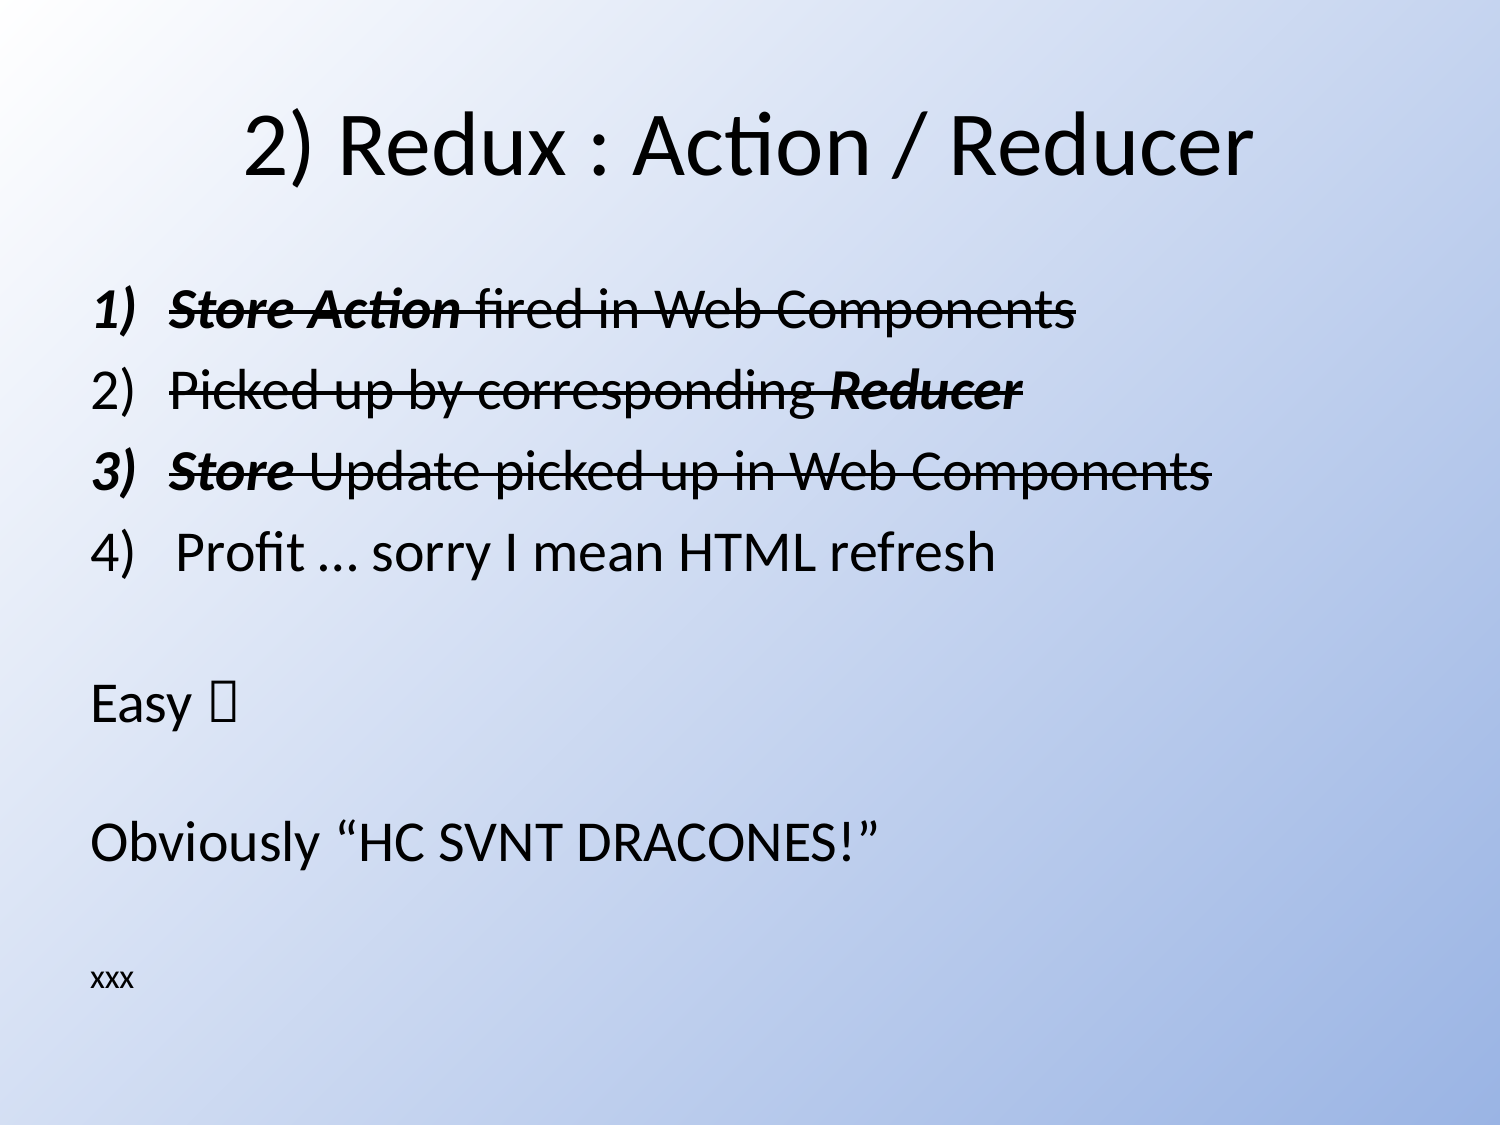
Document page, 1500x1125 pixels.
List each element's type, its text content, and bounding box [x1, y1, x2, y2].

list Store Action fired in Web Components Picked up by corresponding Reducer Store Update picked up in Web Components 4) Profit … sorry I mean HTML refresh Easy  Obviously “HC SVNT DRACONES!” xxx [75, 262, 1425, 1005]
title 2) Redux : Action / Reducer [75, 45, 1425, 233]
